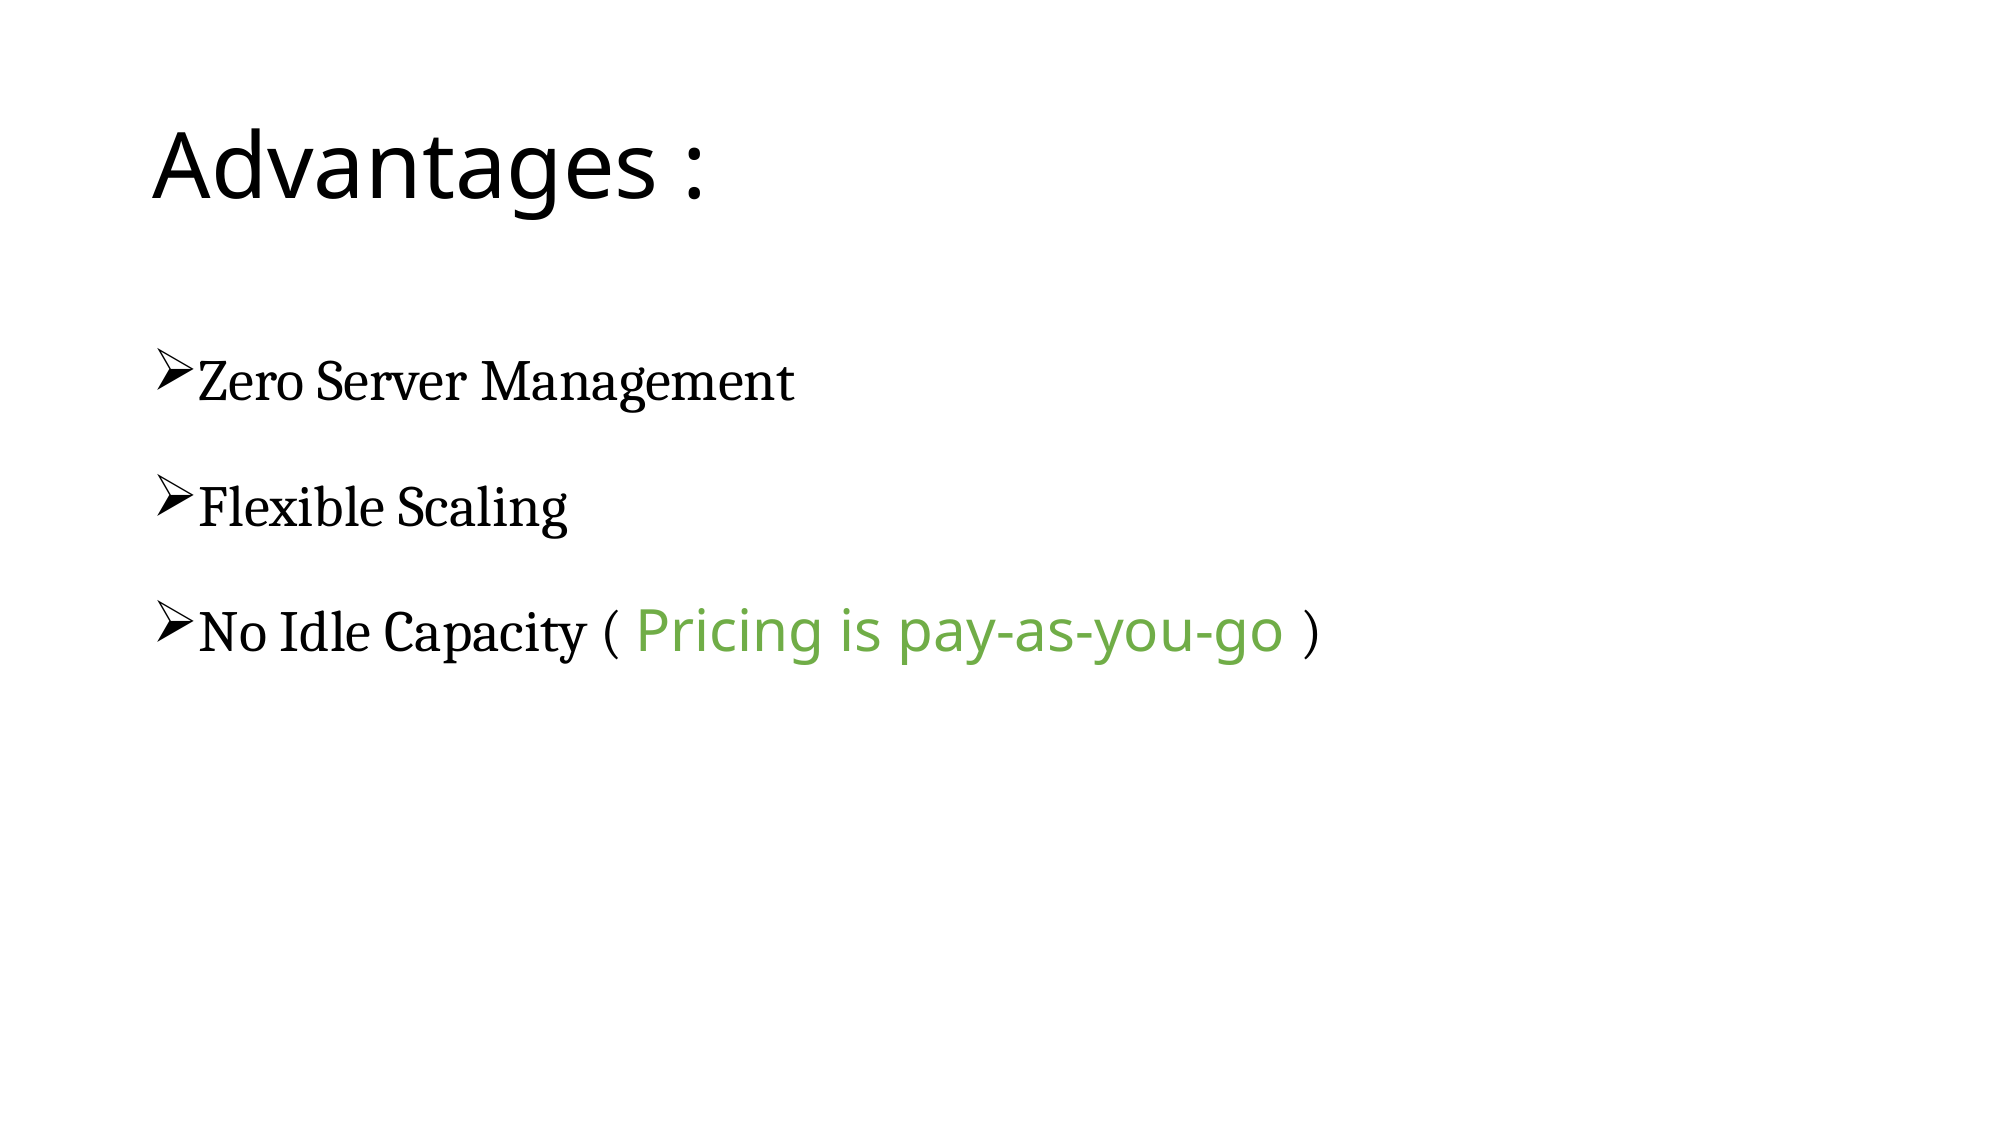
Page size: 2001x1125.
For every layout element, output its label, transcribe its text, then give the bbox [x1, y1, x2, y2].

list Zero Server Management Flexible Scaling No Idle Capacity ( Pricing is pay-as-you-go ) [137, 299, 1863, 1014]
title Advantages : [137, 59, 1863, 278]
